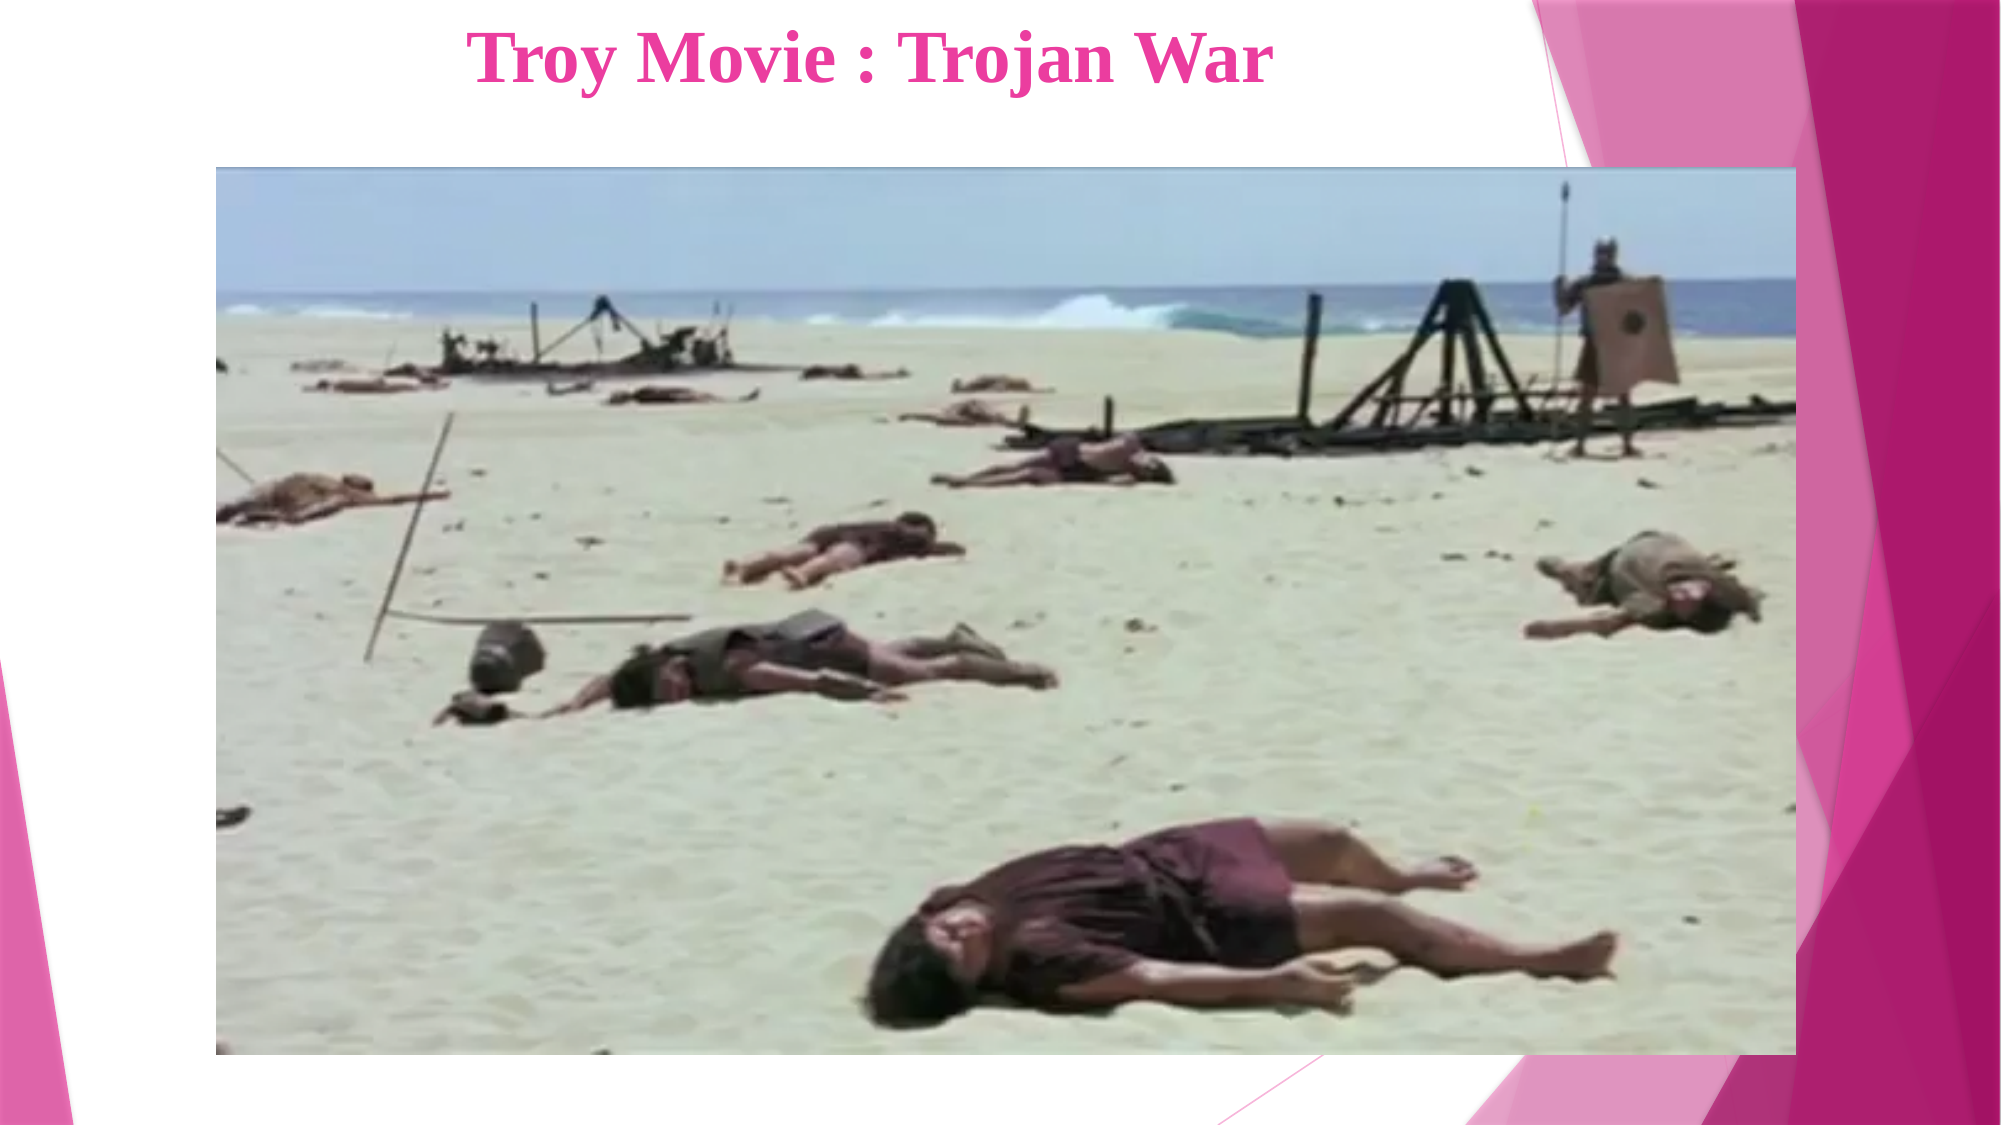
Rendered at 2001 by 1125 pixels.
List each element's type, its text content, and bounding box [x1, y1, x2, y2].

title Troy Movie : Trojan War [165, 0, 1576, 115]
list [214, 165, 1797, 1056]
